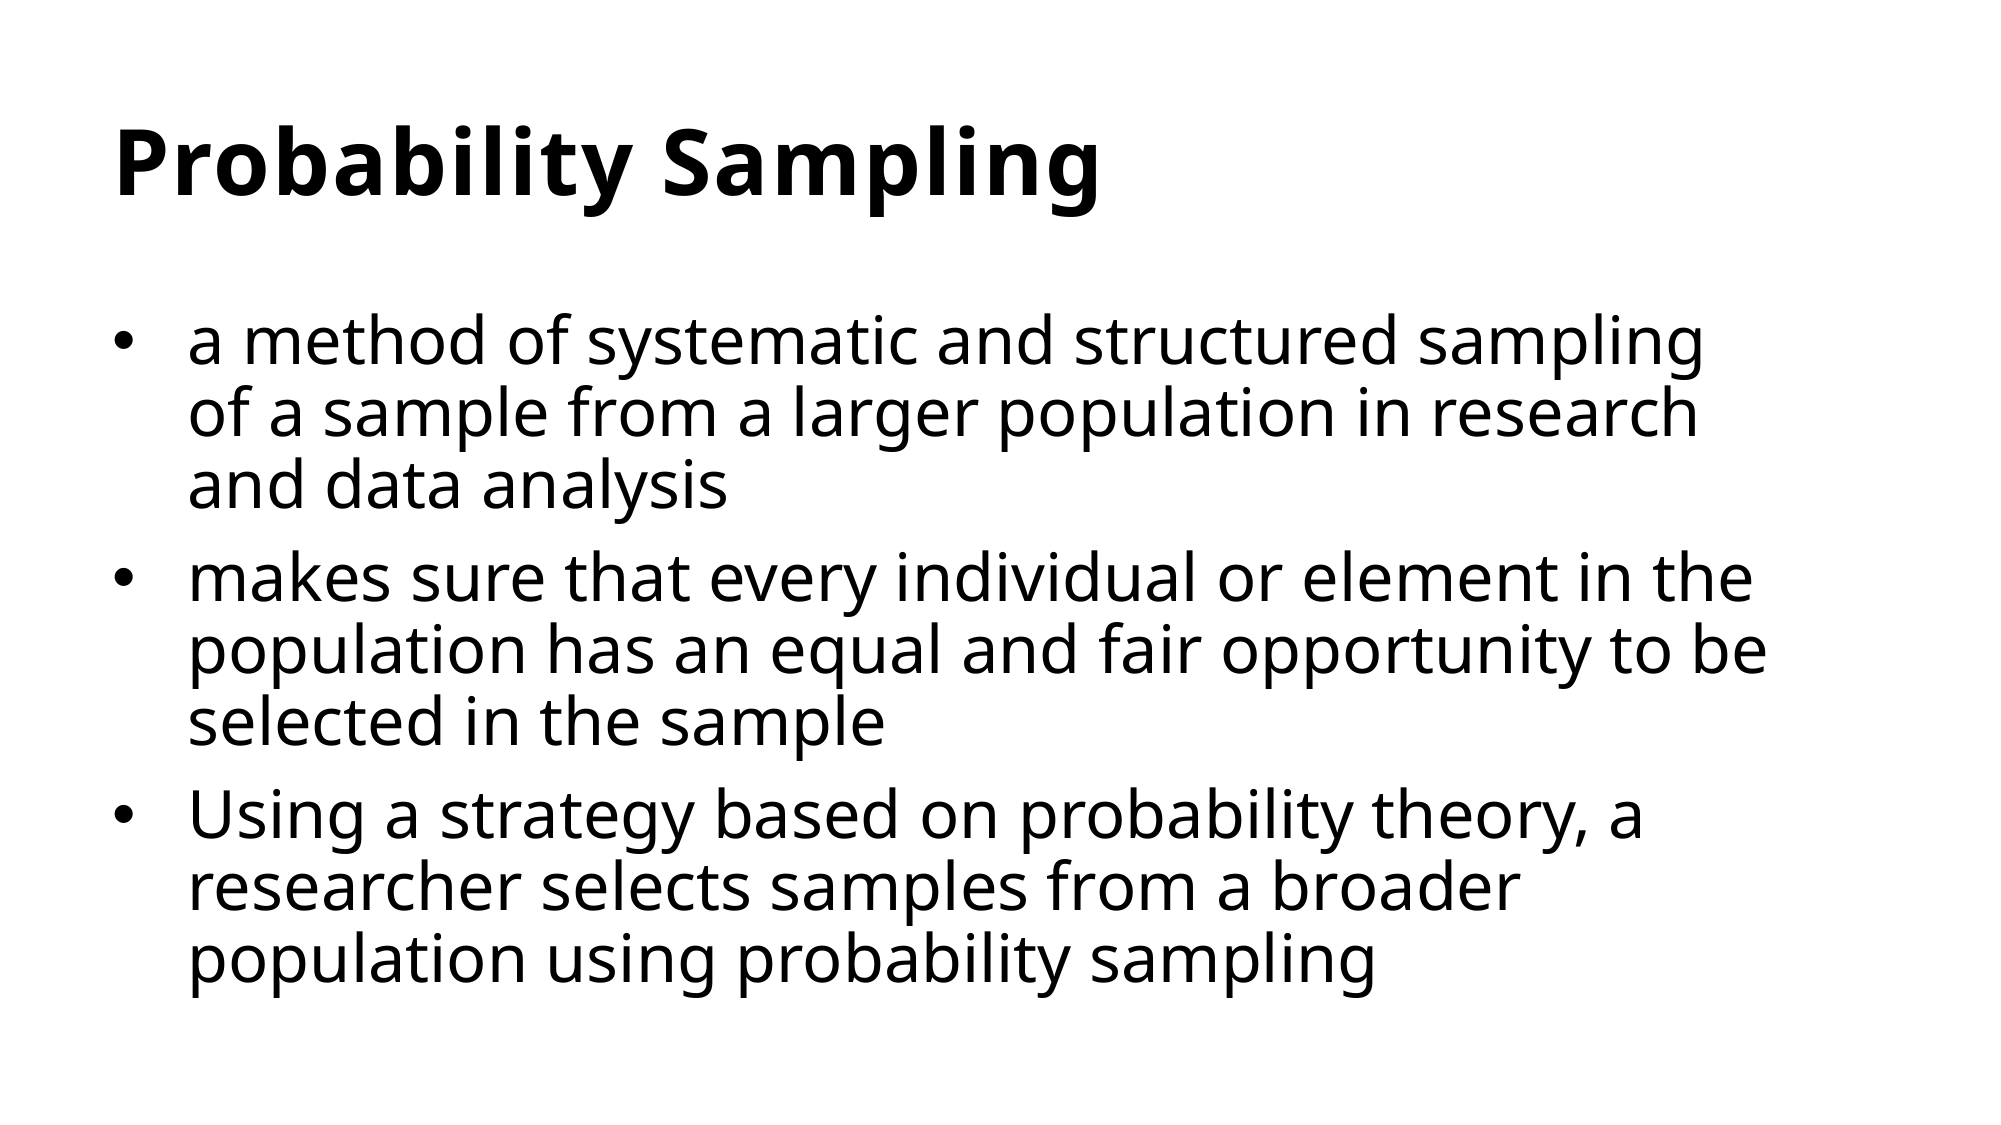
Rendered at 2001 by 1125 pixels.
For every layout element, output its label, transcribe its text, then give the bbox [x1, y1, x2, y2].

list a method of systematic and structured sampling of a sample from a larger population in research and data analysis makes sure that every individual or element in the population has an equal and fair opportunity to be selected in the sample Using a strategy based on probability theory, a researcher selects samples from a broader population using probability sampling [97, 299, 1801, 1014]
title Probability Sampling [97, 59, 1804, 278]
